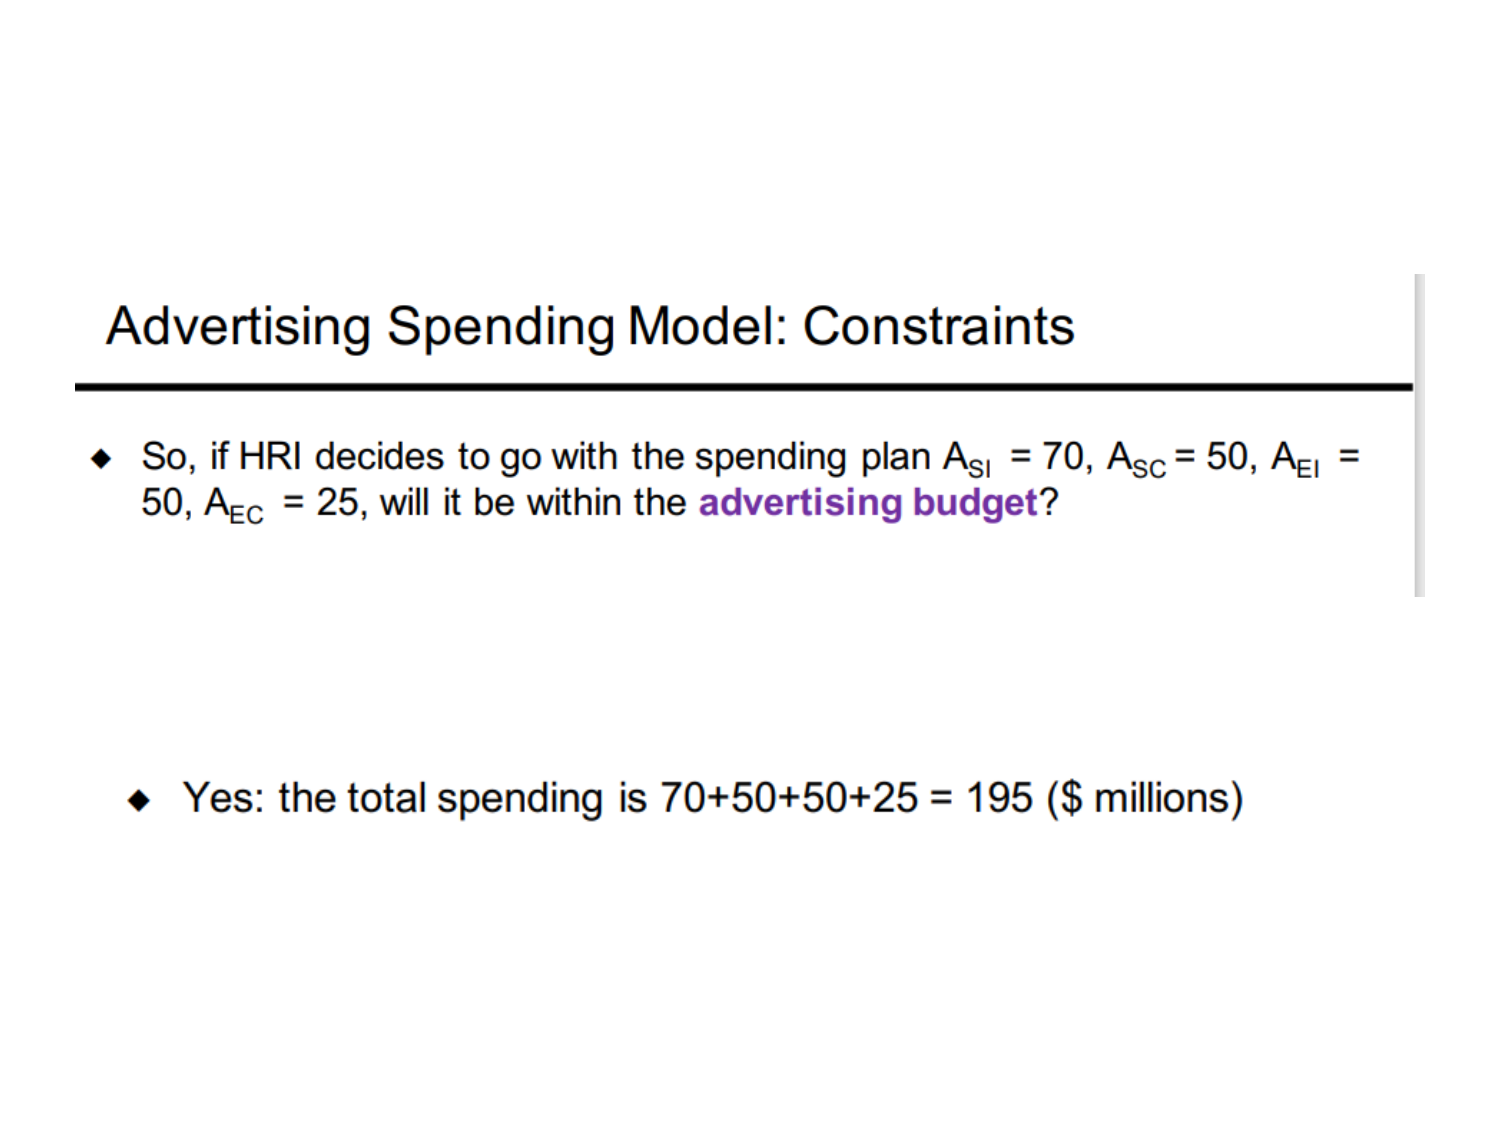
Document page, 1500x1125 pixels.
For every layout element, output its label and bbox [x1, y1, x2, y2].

picture [112, 749, 1352, 851]
list [74, 274, 1426, 598]
